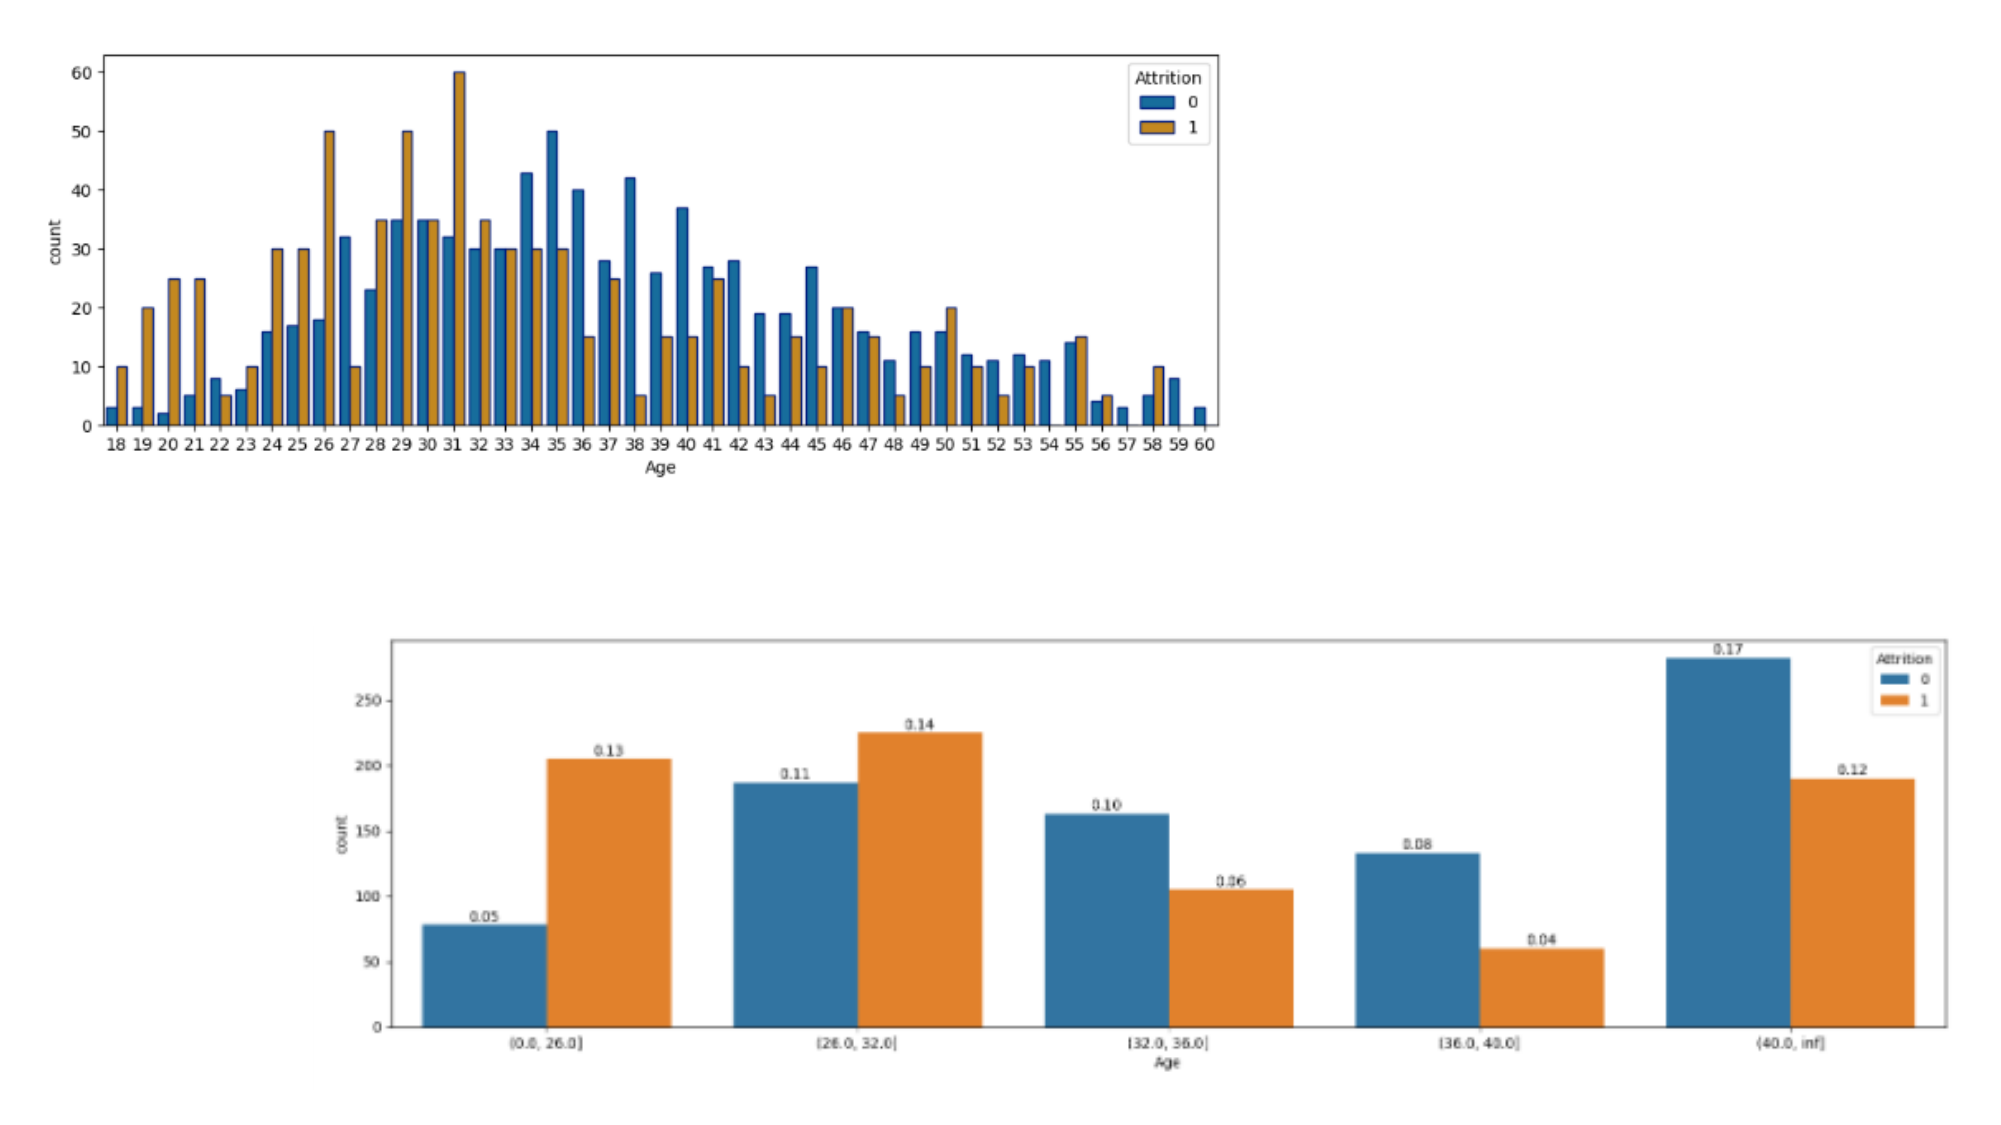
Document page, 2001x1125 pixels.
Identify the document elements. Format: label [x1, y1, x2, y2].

picture [29, 35, 1244, 499]
picture [312, 626, 1967, 1090]
